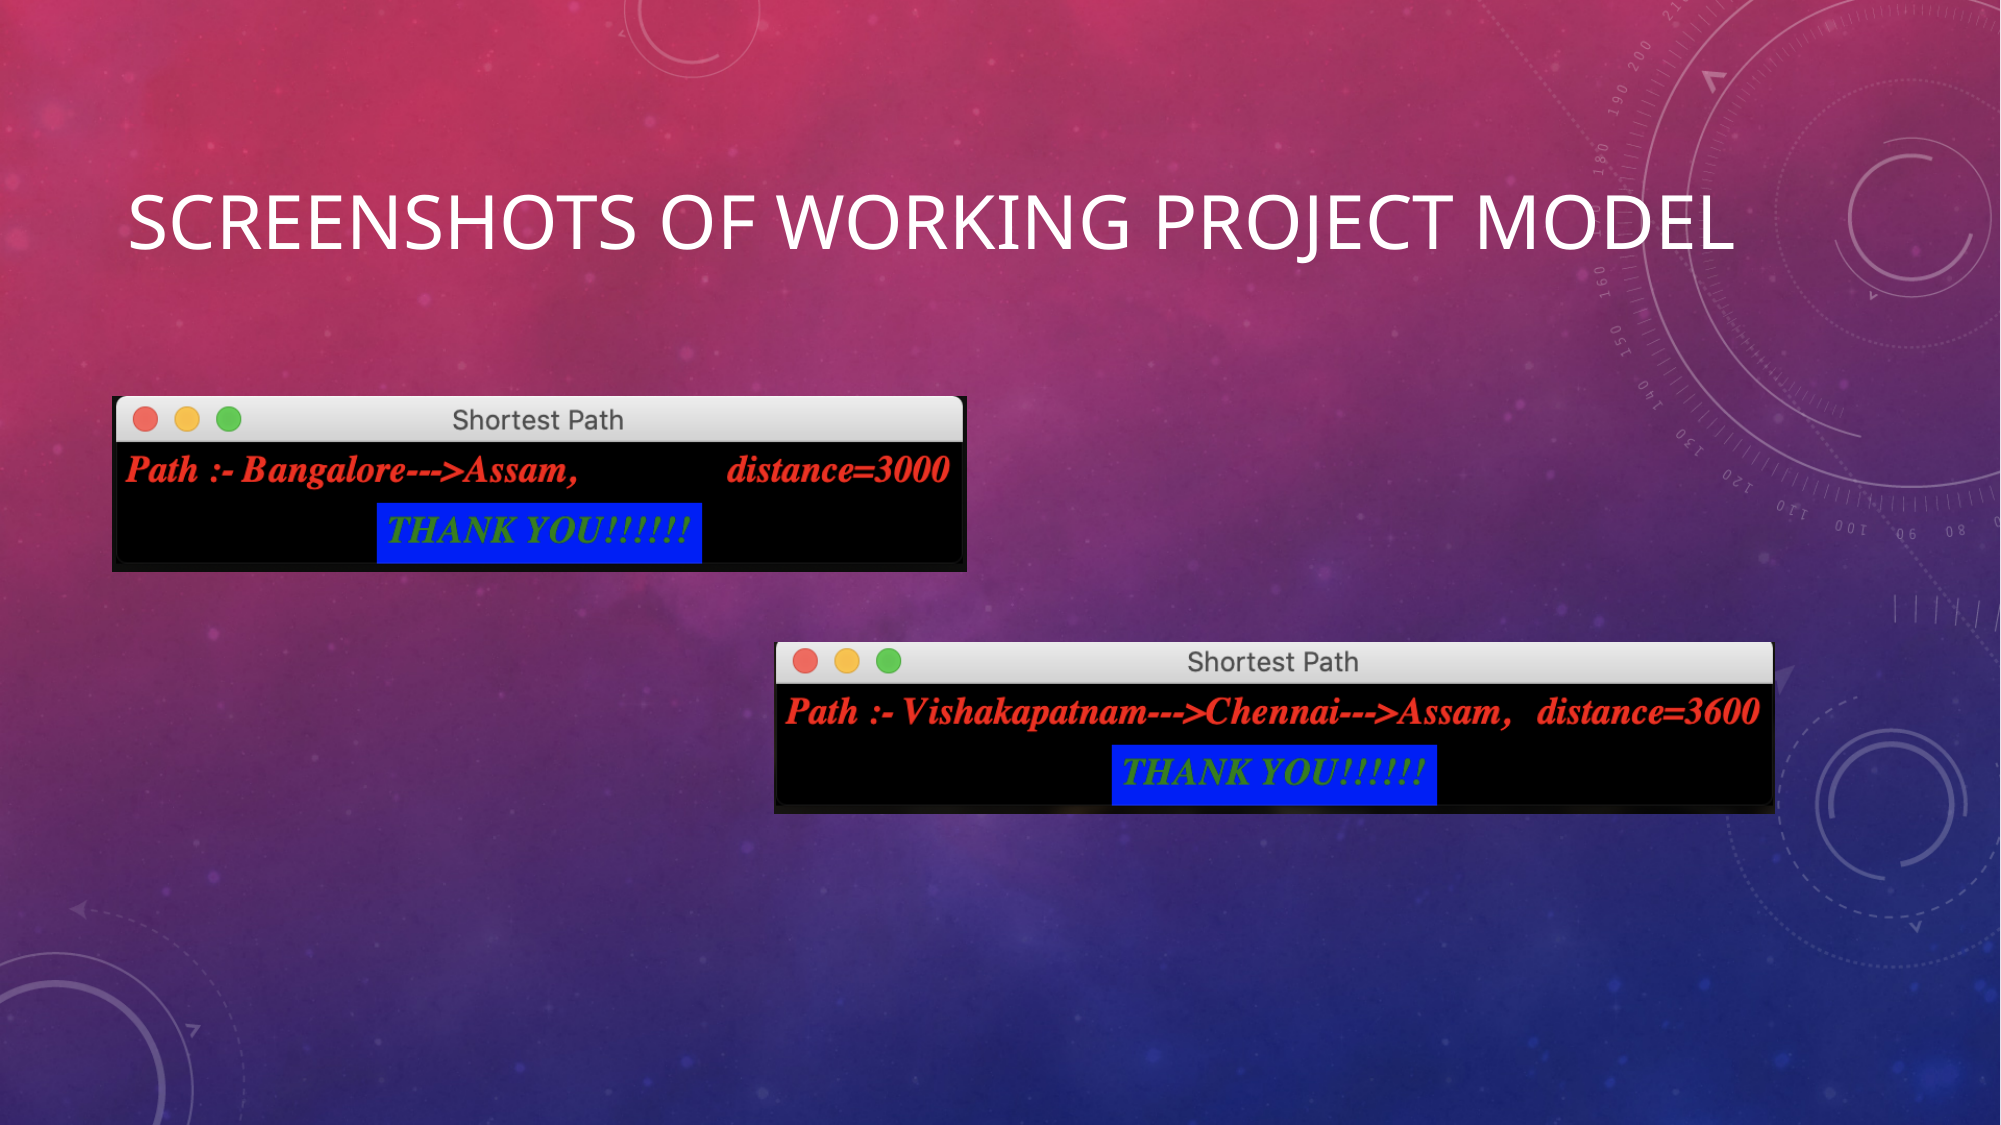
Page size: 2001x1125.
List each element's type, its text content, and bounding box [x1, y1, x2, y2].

title Screenshots of working project model [112, 99, 1775, 339]
picture [0, 0, 2001, 1125]
